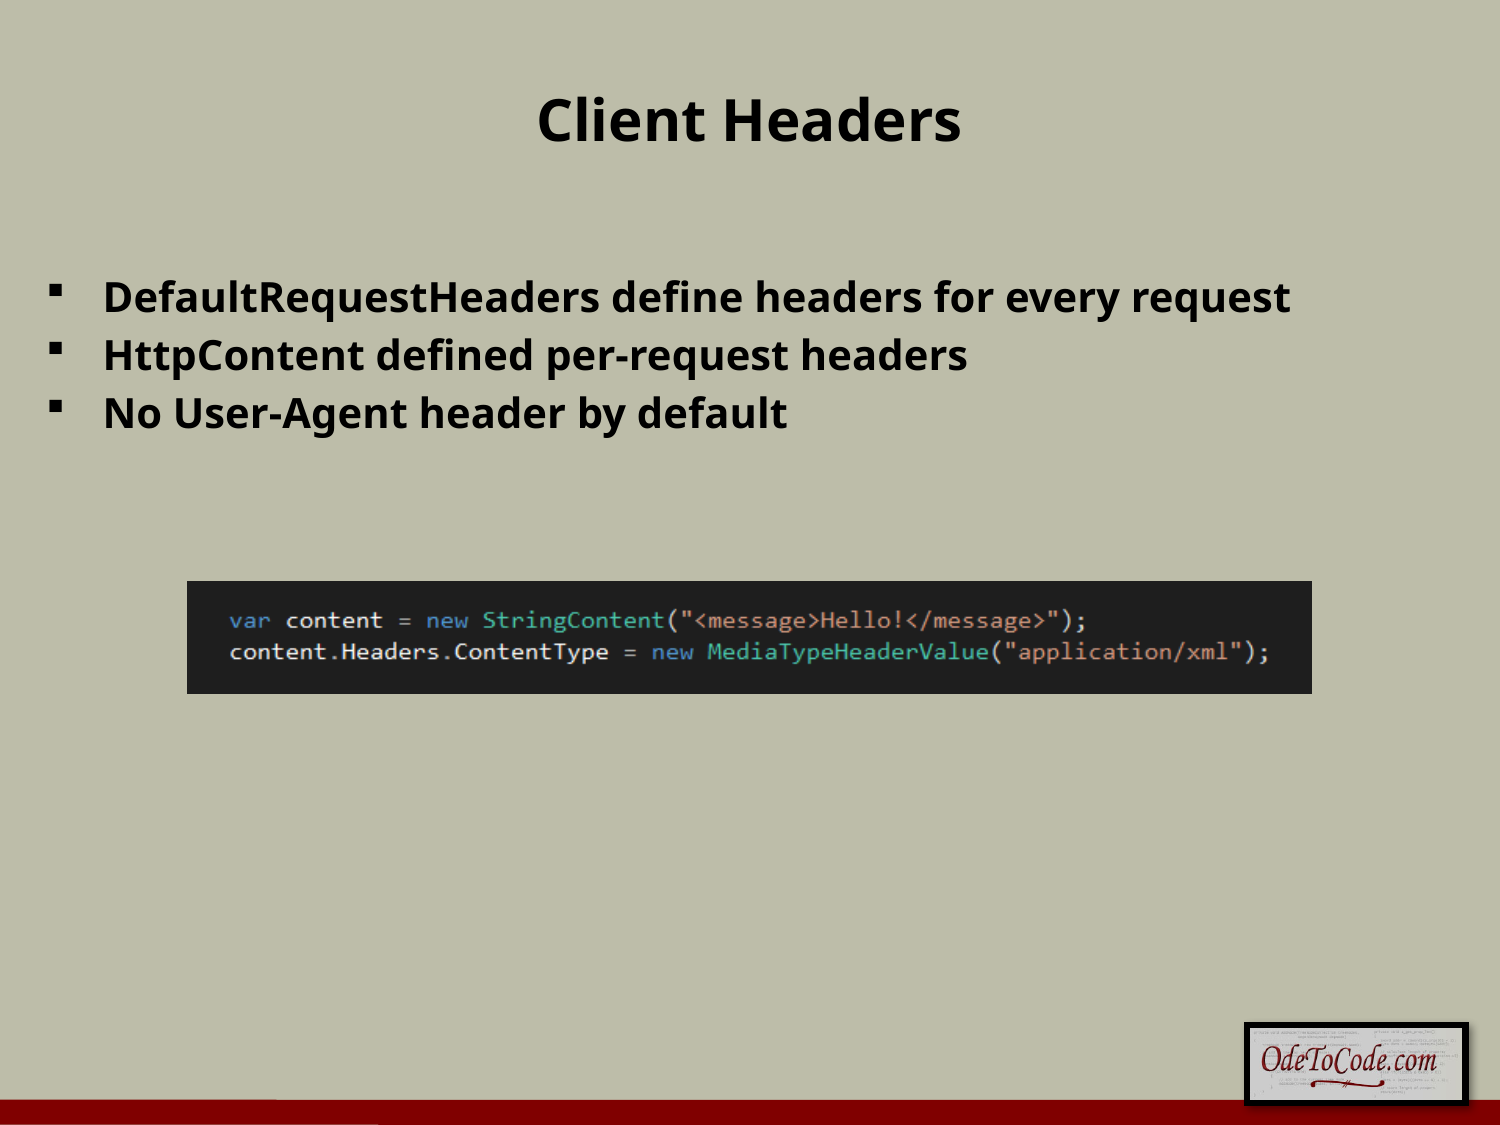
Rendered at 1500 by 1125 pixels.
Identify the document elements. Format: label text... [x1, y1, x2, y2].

picture [1250, 1028, 1462, 1100]
picture [187, 581, 1312, 694]
list DefaultRequestHeaders define headers for every request HttpContent defined per-request headers No User-Agent header by default [30, 262, 1469, 976]
title Client Headers [30, 17, 1469, 220]
